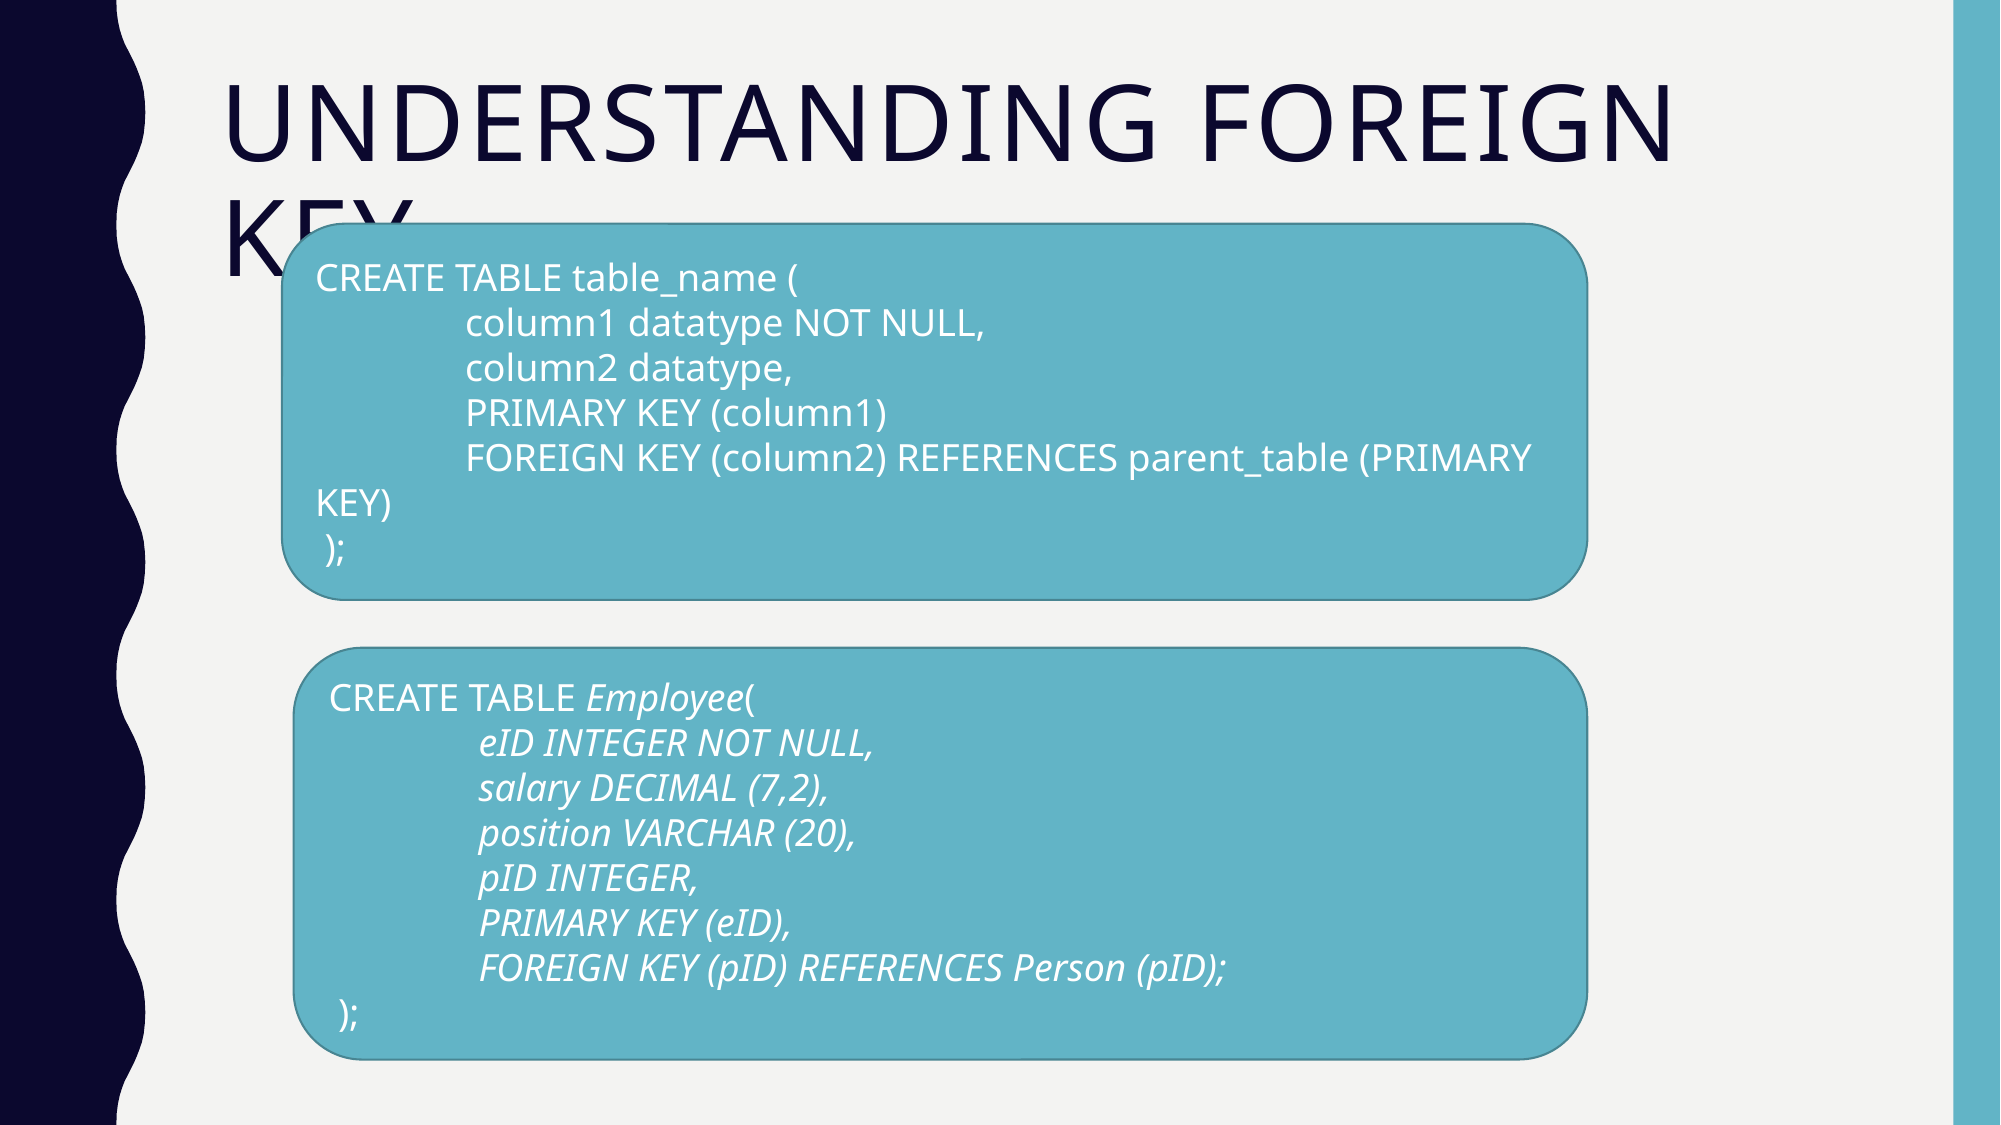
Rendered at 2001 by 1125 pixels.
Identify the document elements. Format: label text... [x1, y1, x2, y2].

text_box CREATE TABLE Employee( eID INTEGER NOT NULL, salary DECIMAL (7,2), position VARCHAR (20), pID INTEGER, PRIMARY KEY (eID), FOREIGN KEY (pID) REFERENCES Person (pID); ); [292, 646, 1589, 1061]
title Understanding foreign key [205, 62, 1875, 308]
text_box CREATE TABLE table_name ( column1 datatype NOT NULL, column2 datatype, PRIMARY KEY (column1) FOREIGN KEY (column2) REFERENCES parent_table (PRIMARY KEY) ); [280, 222, 1589, 601]
